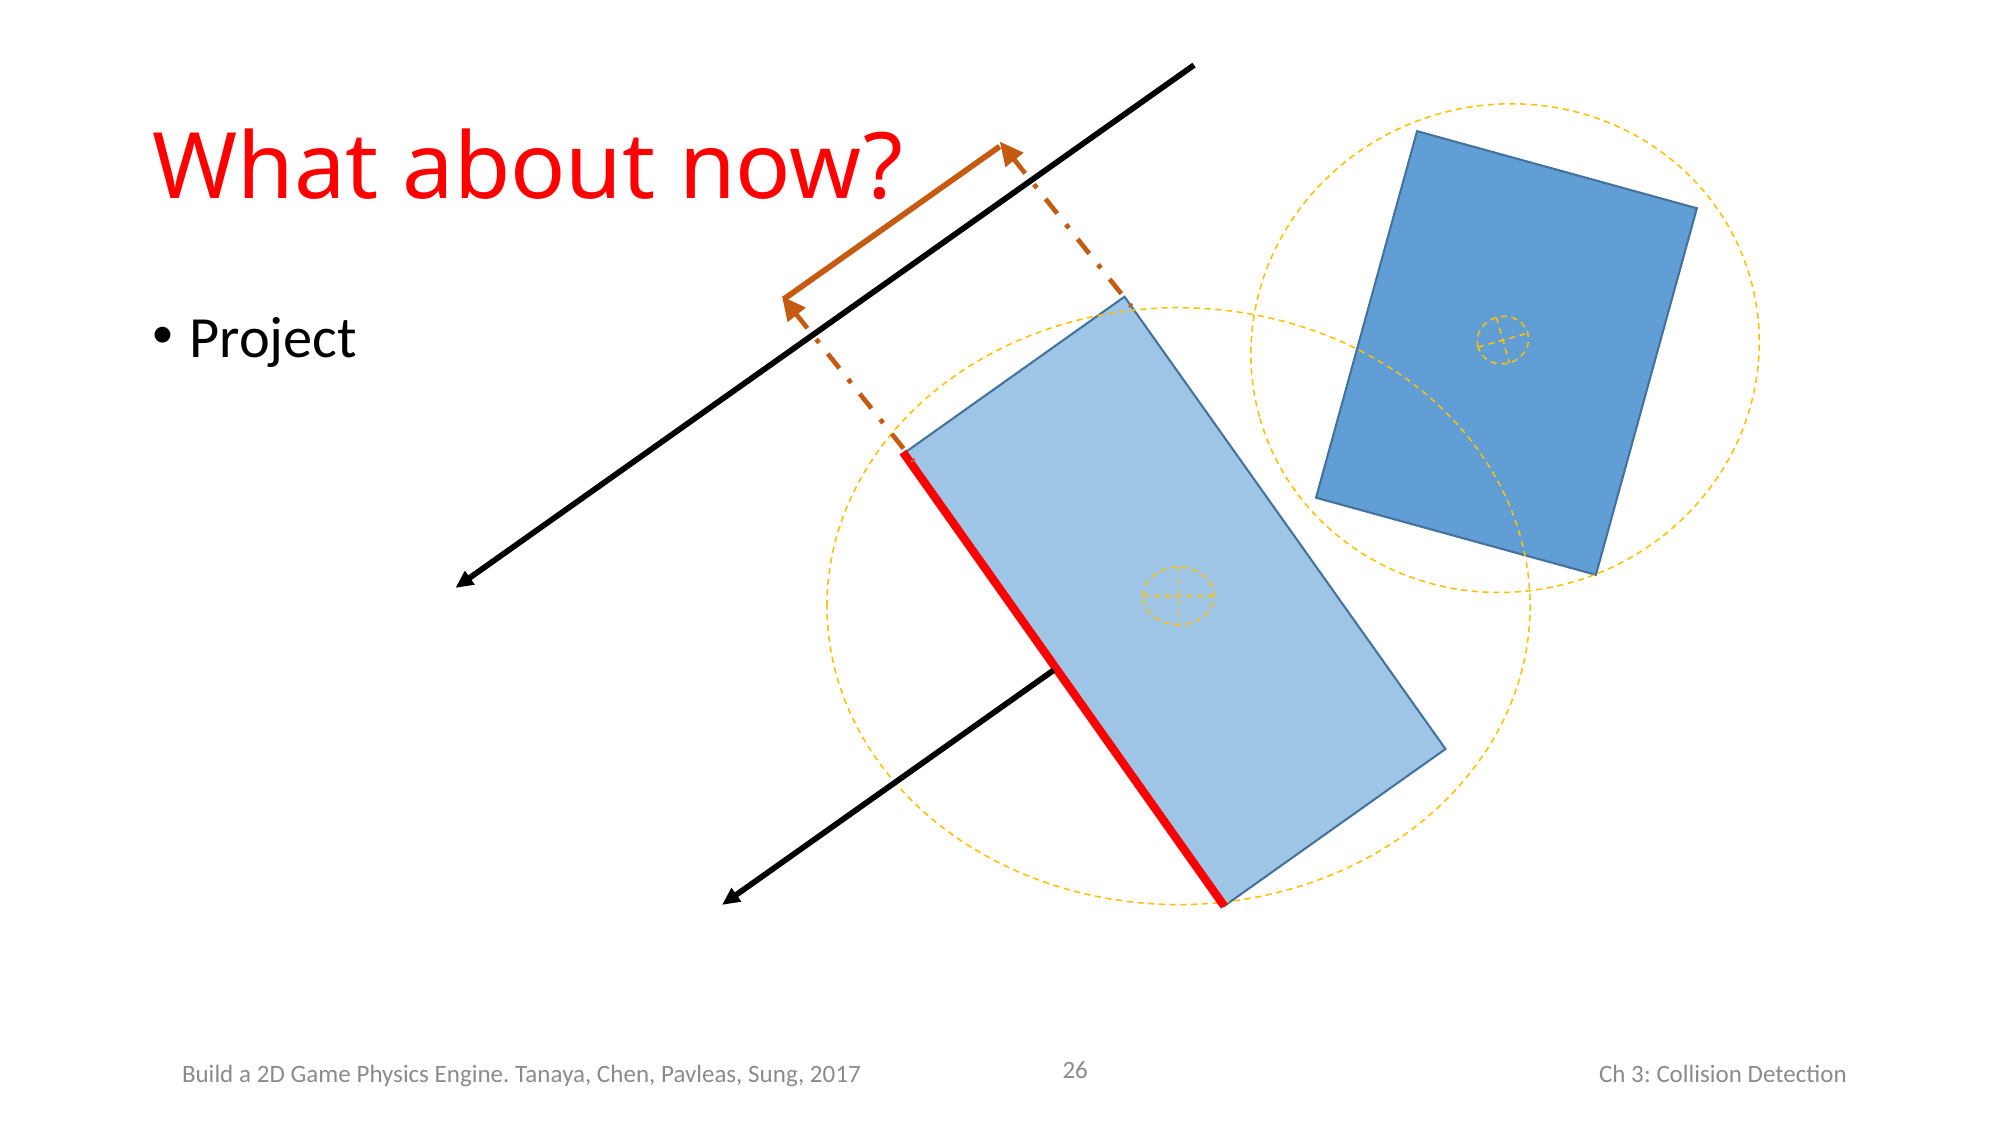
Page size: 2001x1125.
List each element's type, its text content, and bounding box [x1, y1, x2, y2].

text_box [1250, 104, 1761, 592]
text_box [783, 146, 999, 300]
list Project [137, 299, 1863, 1014]
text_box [455, 64, 1194, 588]
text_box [722, 670, 1054, 905]
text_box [902, 452, 1225, 907]
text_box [826, 588, 902, 670]
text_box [999, 141, 1132, 307]
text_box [782, 296, 914, 462]
title What about now? [137, 59, 1863, 278]
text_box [1194, 307, 1531, 905]
